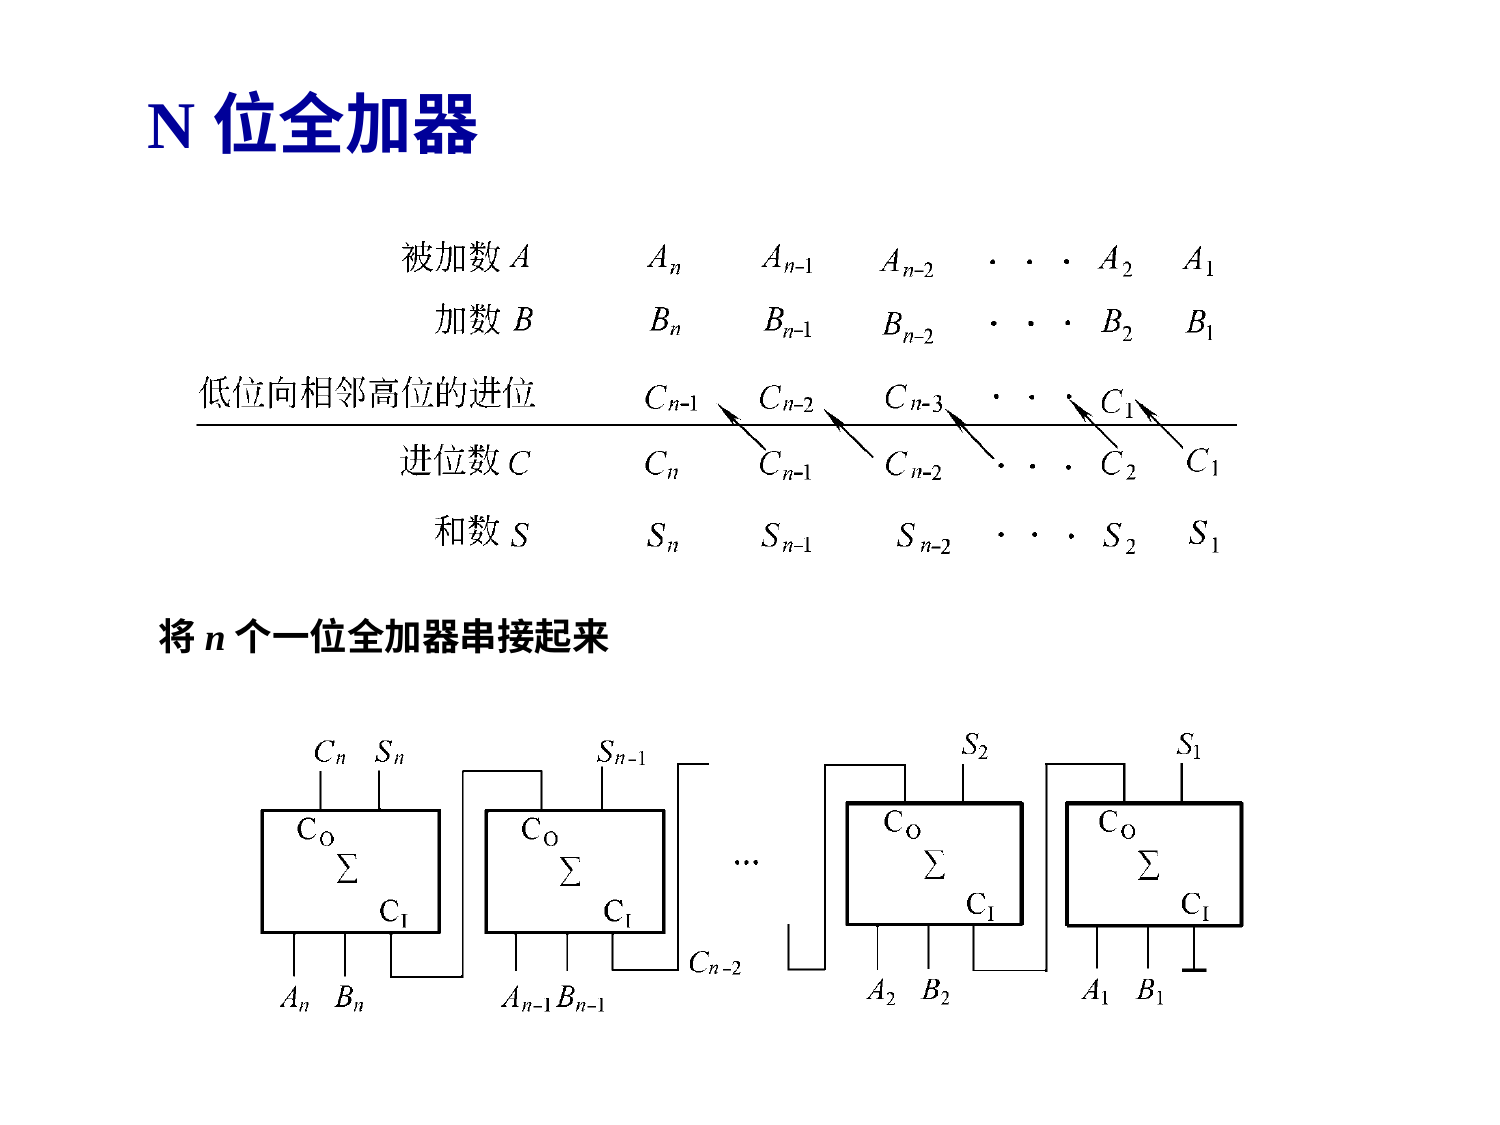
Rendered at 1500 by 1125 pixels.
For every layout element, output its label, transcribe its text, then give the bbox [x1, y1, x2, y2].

text_box 将n个一位全加器串接起来 [143, 605, 634, 666]
text_box N位全加器 [88, 75, 539, 188]
picture [218, 703, 1282, 1036]
picture [147, 199, 1377, 599]
